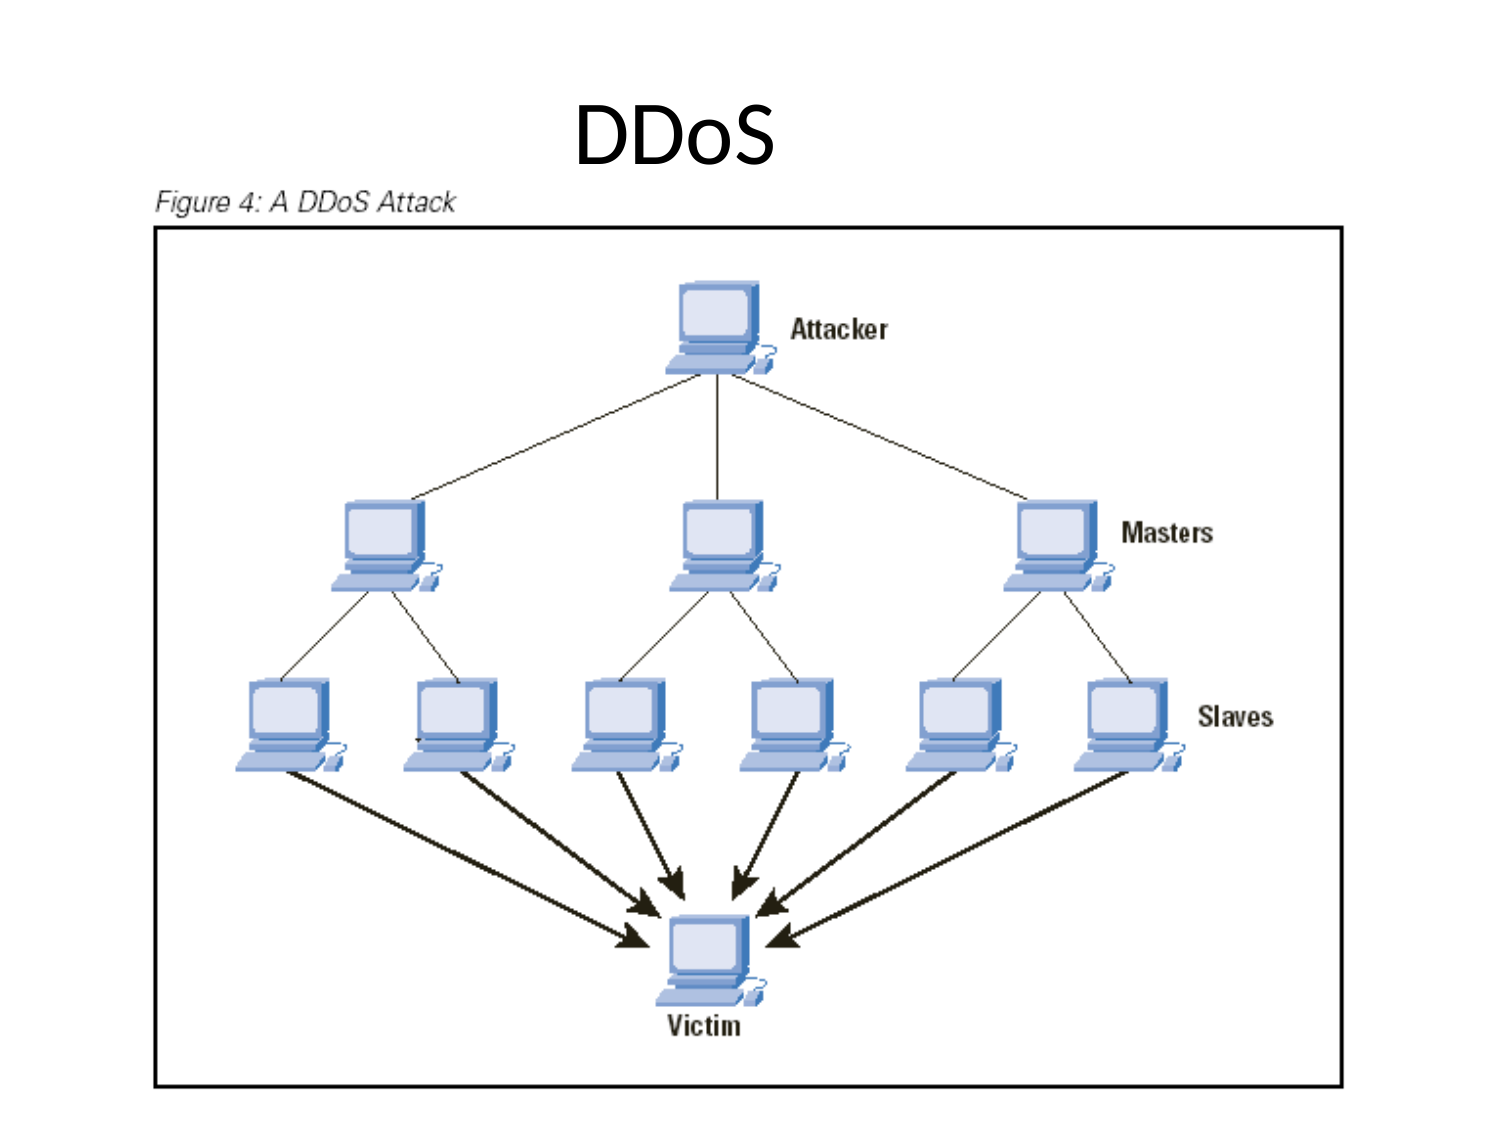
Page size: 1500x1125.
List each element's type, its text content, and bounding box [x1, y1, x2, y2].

title DDoS [0, 25, 1350, 231]
picture [149, 187, 1351, 1095]
